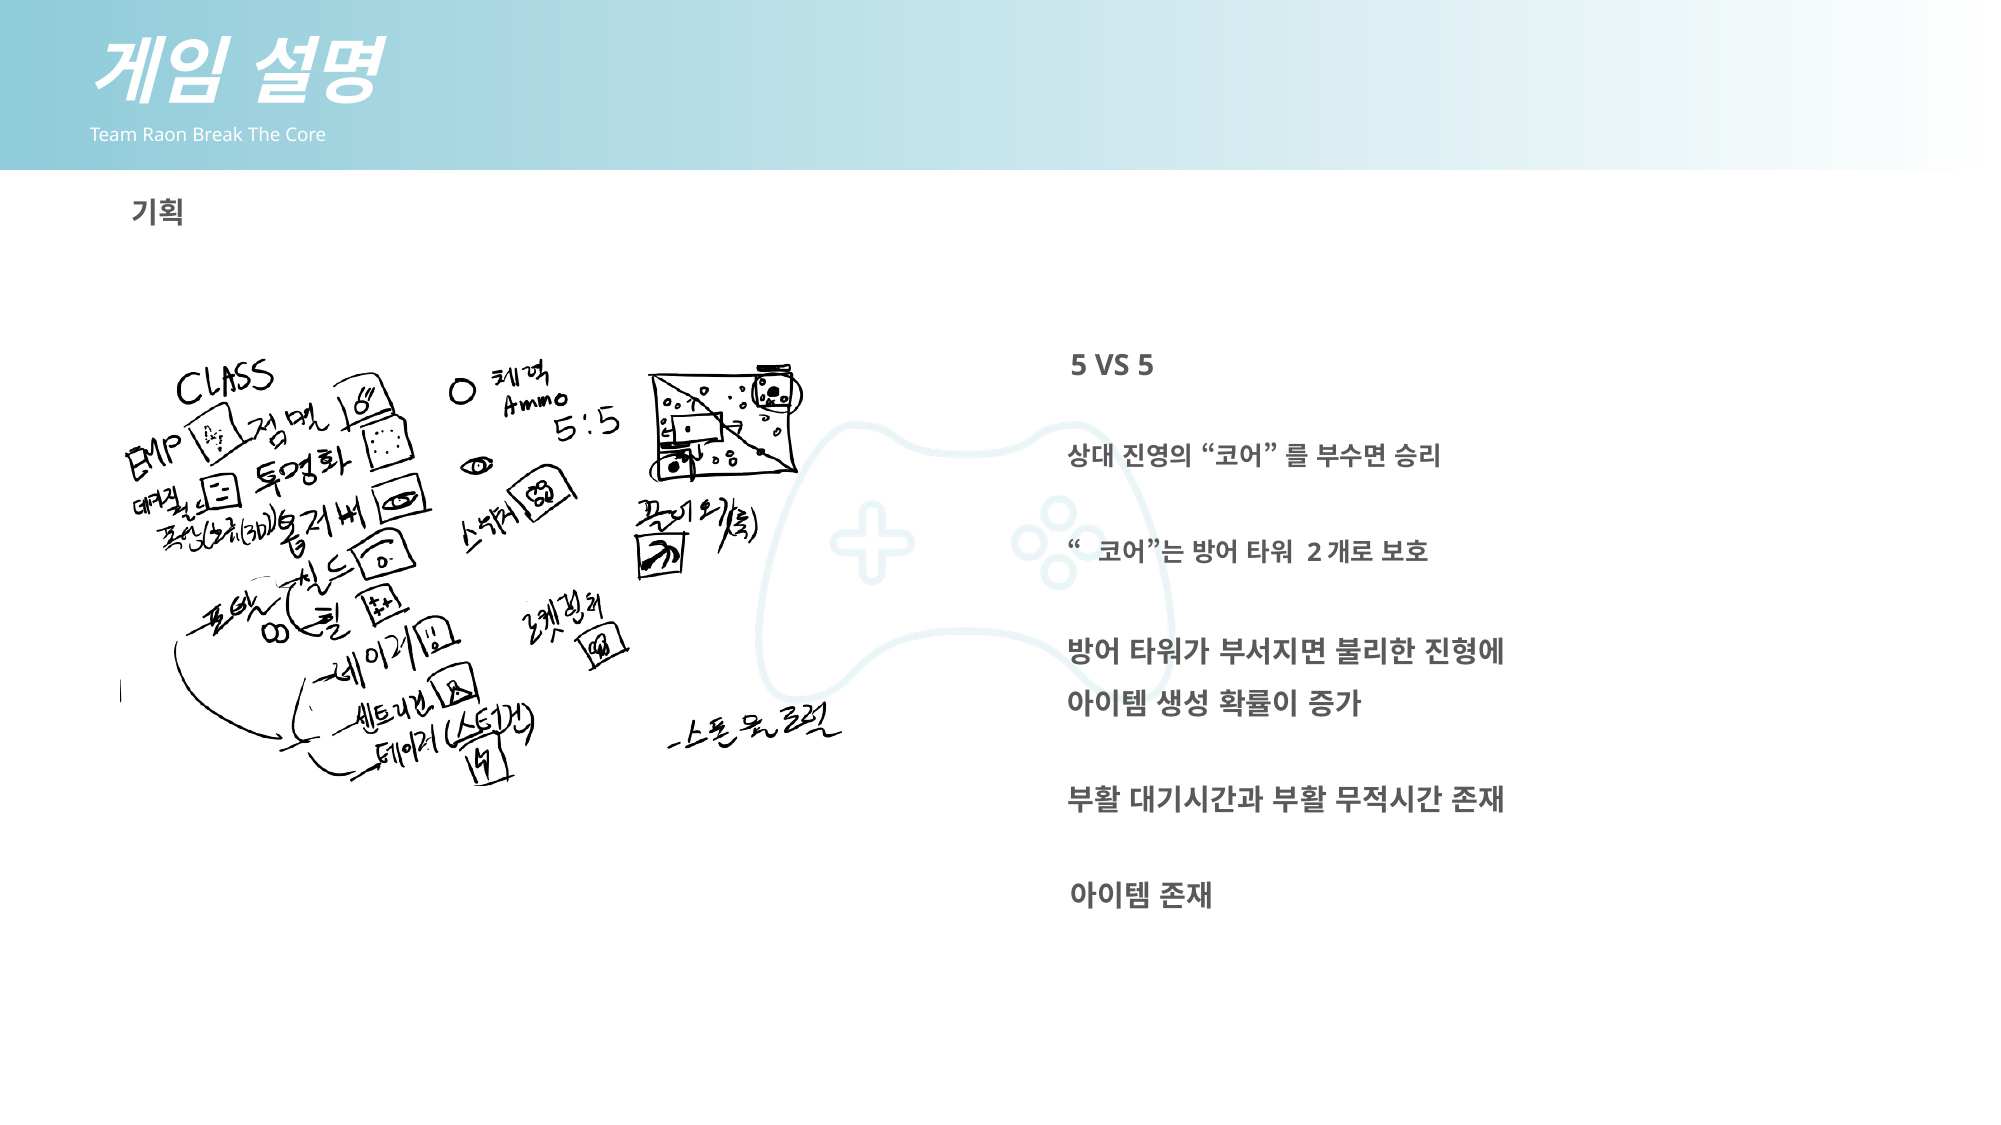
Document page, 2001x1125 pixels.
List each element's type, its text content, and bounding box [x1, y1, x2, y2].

picture [120, 327, 1201, 798]
text_box 기획 [117, 169, 597, 237]
text_box 방어 타워가 부서지면 불리한 진형에 아이템 생성 확률이 증가 [1201, 608, 1575, 728]
text_box 아이템 존재 [1055, 852, 1578, 920]
text_box 5 VS 5 [1055, 321, 1535, 389]
text_box 상대 진영의 “코어” 를 부수면 승리 [1201, 416, 1575, 479]
text_box “코어”는 방어 타워 2개로 보호 [1201, 512, 1533, 574]
text_box 부활 대기시간과 부활 무적시간 존재 [1053, 756, 1575, 824]
text_box 게임 설명 Team Raon Break The Core [0, 0, 2000, 171]
